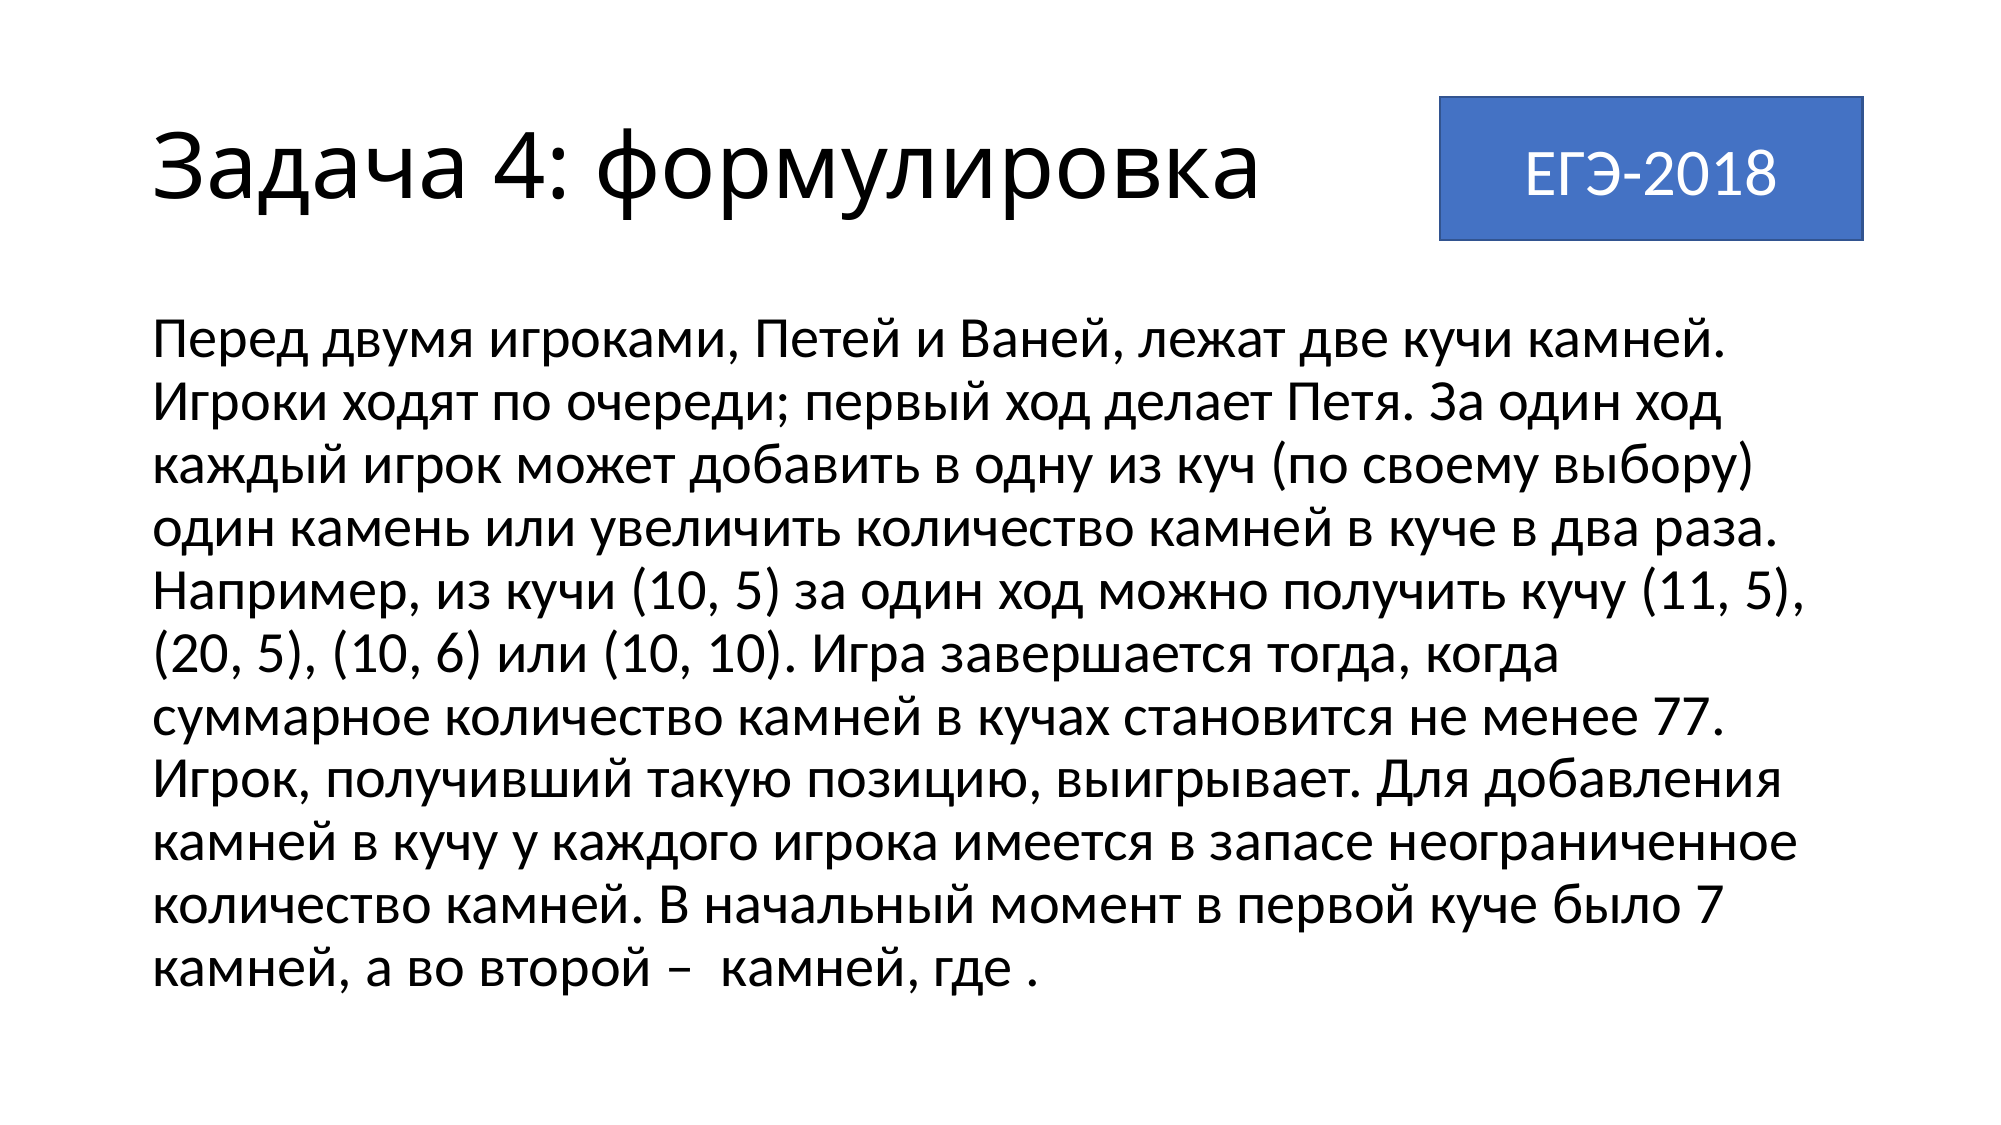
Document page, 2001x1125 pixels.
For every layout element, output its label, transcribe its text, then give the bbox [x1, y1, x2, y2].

text_box ЕГЭ-2018 [1439, 96, 1864, 241]
title Задача 4: формулировка [137, 59, 1863, 278]
